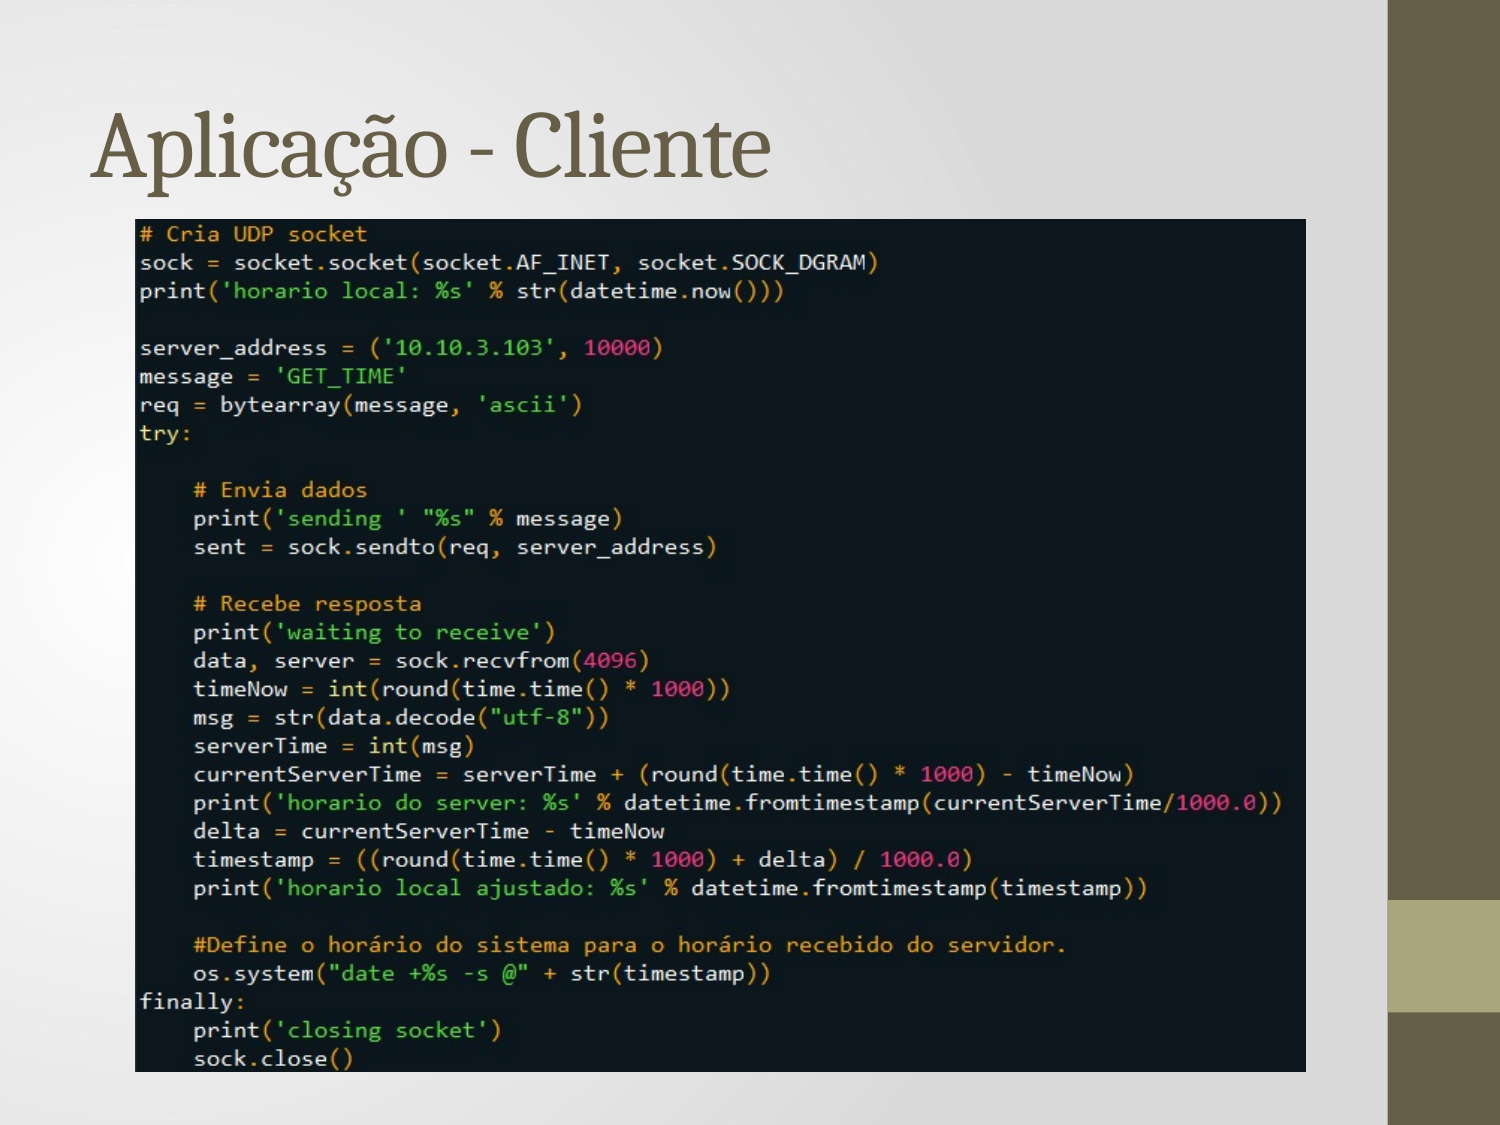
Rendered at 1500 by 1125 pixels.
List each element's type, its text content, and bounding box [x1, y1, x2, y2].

title Aplicação - Cliente [75, 45, 1325, 233]
picture [135, 219, 1306, 1072]
